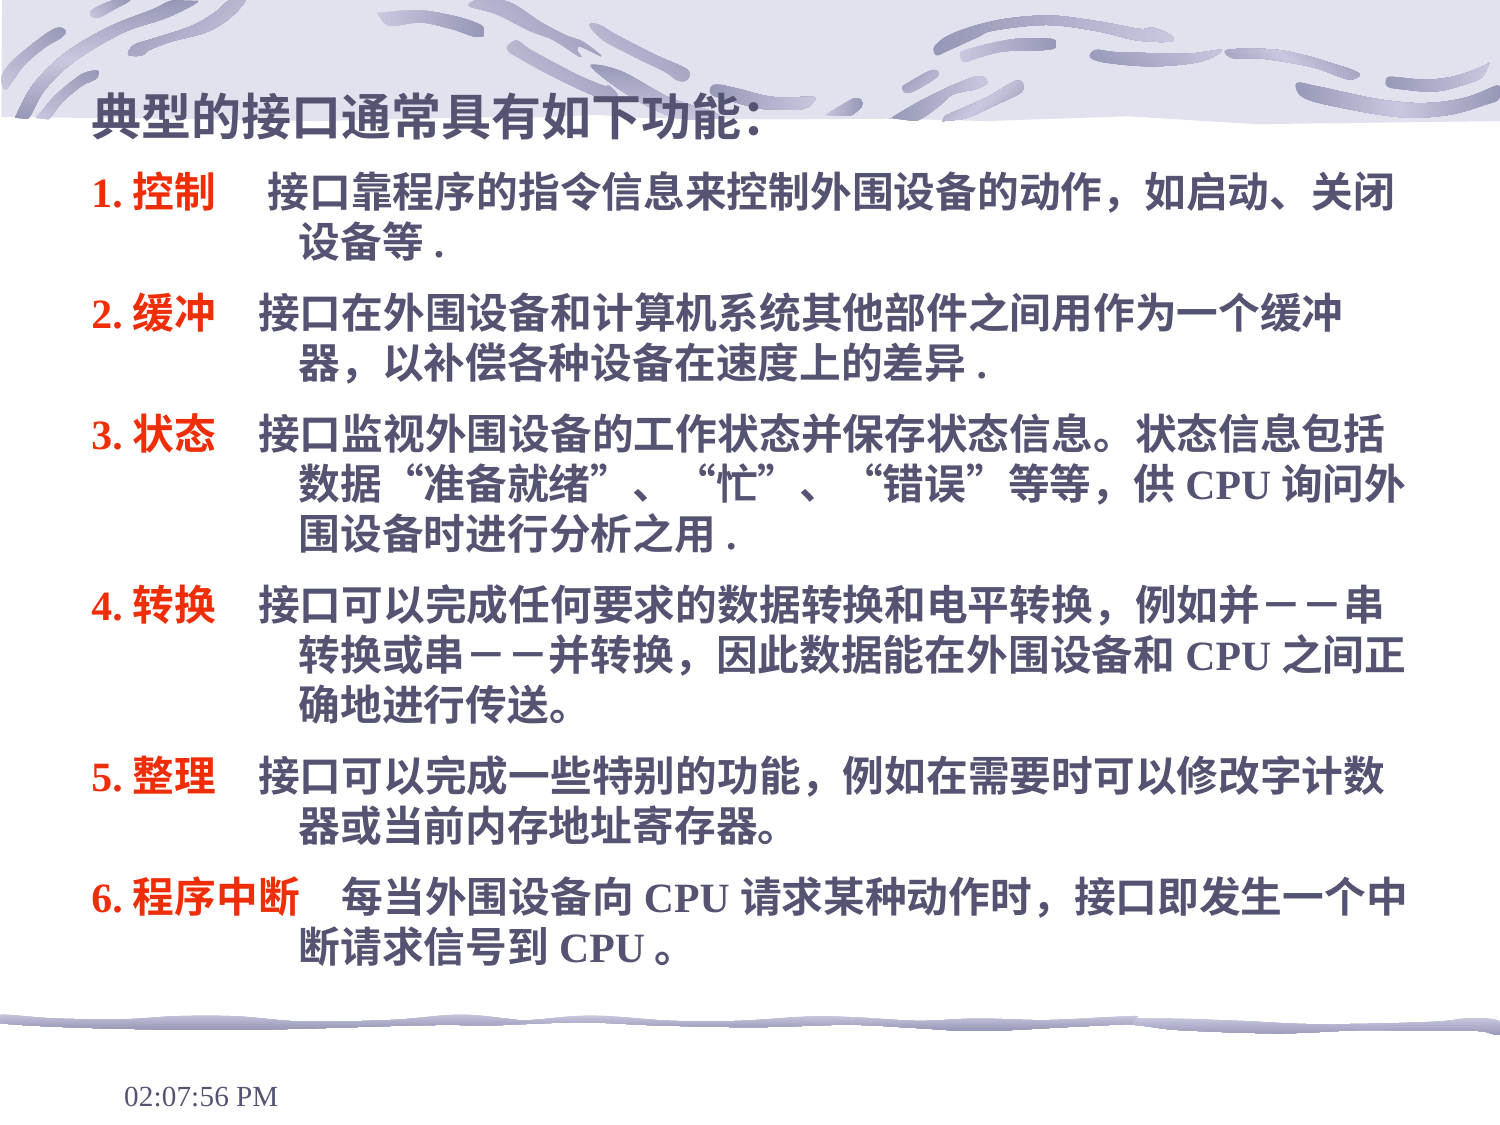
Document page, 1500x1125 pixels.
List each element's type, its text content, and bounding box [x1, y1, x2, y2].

slide_number 下午7时27分54秒 [108, 1044, 422, 1120]
text_box 典型的接口通常具有如下功能： 1.控制 接口靠程序的指令信息来控制外围设备的动作，如启动、关闭设备等. 2.缓冲 接口在外围设备和计算机系统其他部件之间用作为一个缓冲器，以补偿各种设备在速度上的差异. 3.状态 接口监视外围设备的工作状态并保存状态信息。状态信息包括数据“准备就绪”、“忙”、“错误”等等，供CPU询问外围设备时进行分析之用. 4.转换 接口可以完成任何要求的数据转换和电平转换，例如并－－串转换或串－－并转换，因此数据能在外围设备和CPU之间正确地进行传送。 5.整理 接口可以完成一些特别的功能，例如在需要时可以修改字计数器或当前内存地址寄存器。 6.程序中断 每当外围设备向CPU请求某种动作时，接口即发生一个中断请求信号到CPU。 [76, 78, 1425, 979]
